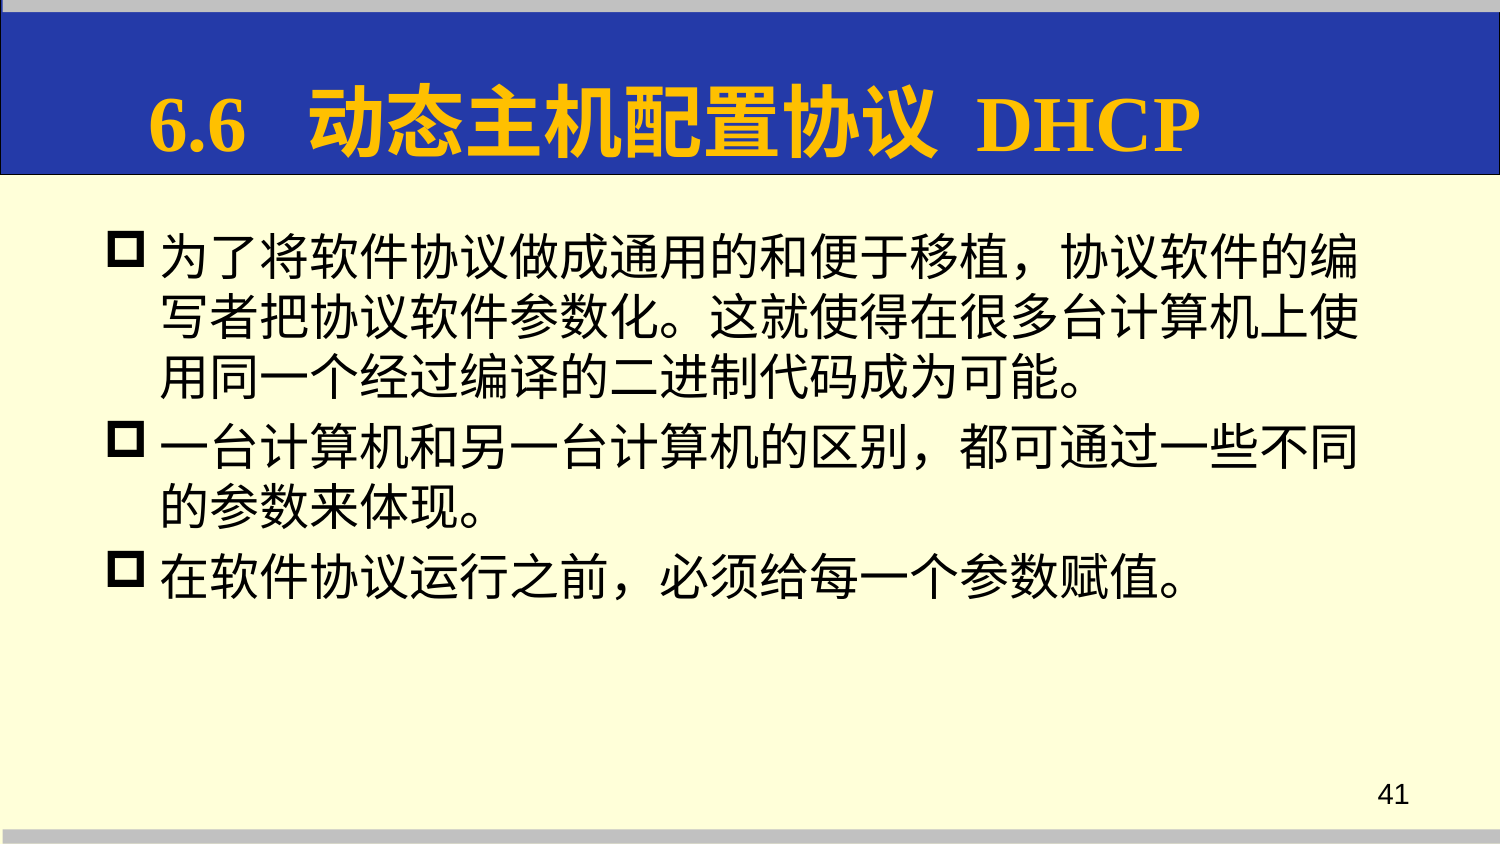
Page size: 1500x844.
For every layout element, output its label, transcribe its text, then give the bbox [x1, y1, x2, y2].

title 6.6 动态主机配置协议 DHCP [0, 33, 1351, 175]
list 为了将软件协议做成通用的和便于移植，协议软件的编写者把协议软件参数化。这就使得在很多台计算机上使用同一个经过编译的二进制代码成为可能。 一台计算机和另一台计算机的区别，都可通过一些不同的参数来体现。 在软件协议运行之前，必须给每一个参数赋值。 [88, 217, 1424, 734]
slide_number 41 [1074, 768, 1426, 828]
